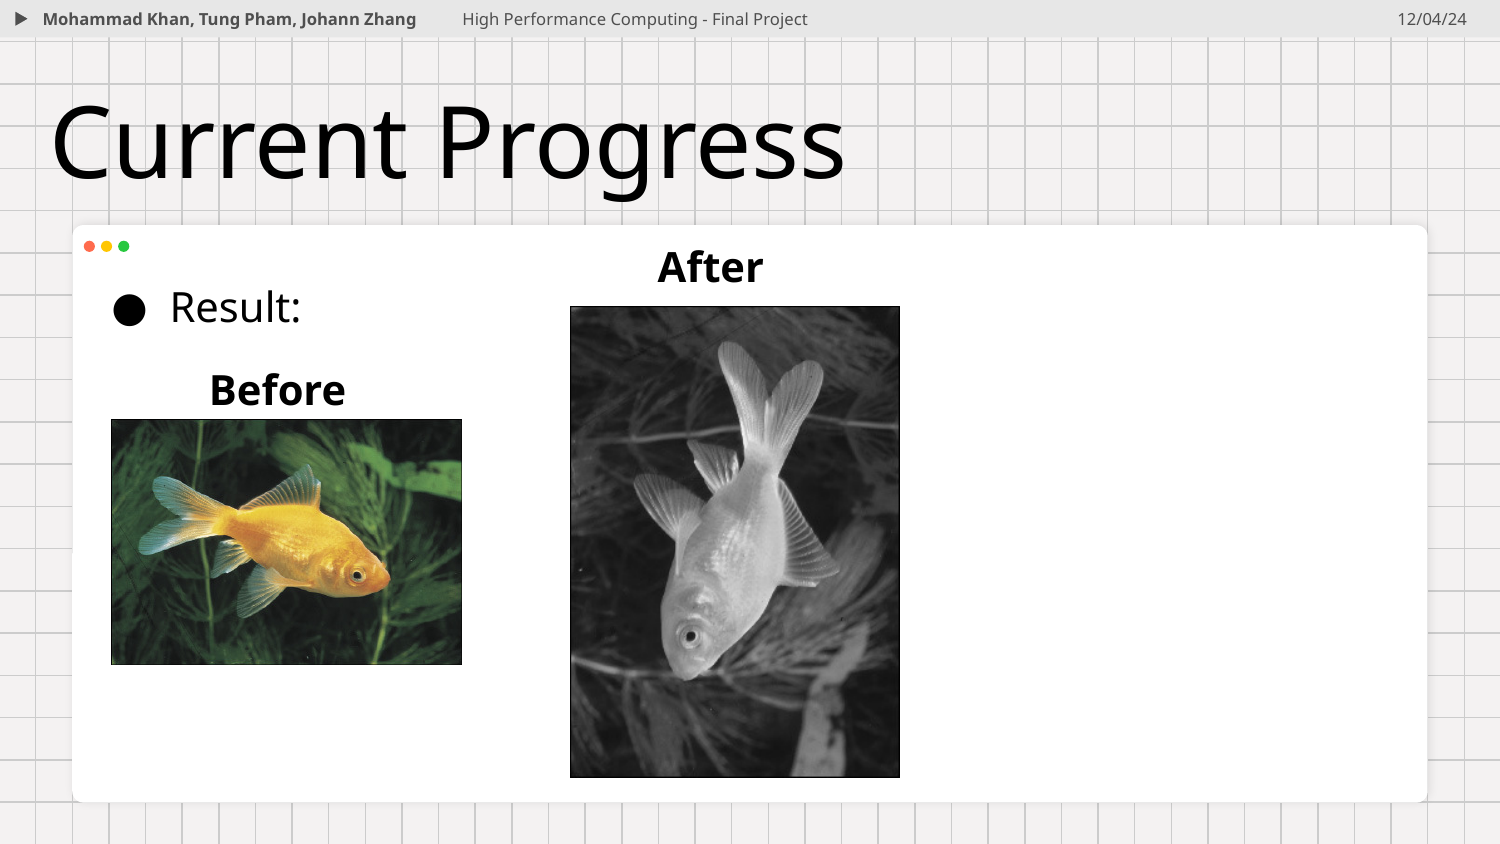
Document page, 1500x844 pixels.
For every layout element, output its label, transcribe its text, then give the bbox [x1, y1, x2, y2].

picture [569, 306, 900, 778]
title Current Progress [1073, 76, 1295, 248]
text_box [83, 240, 130, 253]
text_box Before [194, 348, 379, 418]
text_box Result: [79, 265, 1407, 792]
picture [110, 419, 462, 666]
title Current Progress [34, 76, 447, 248]
list High Performance Computing - Final Project [447, 0, 1073, 499]
list Mohammad Khan, Tung Pham, Johann Zhang [27, 0, 447, 49]
text_box [72, 248, 1428, 803]
list 12/04/24 [1295, 0, 1482, 499]
